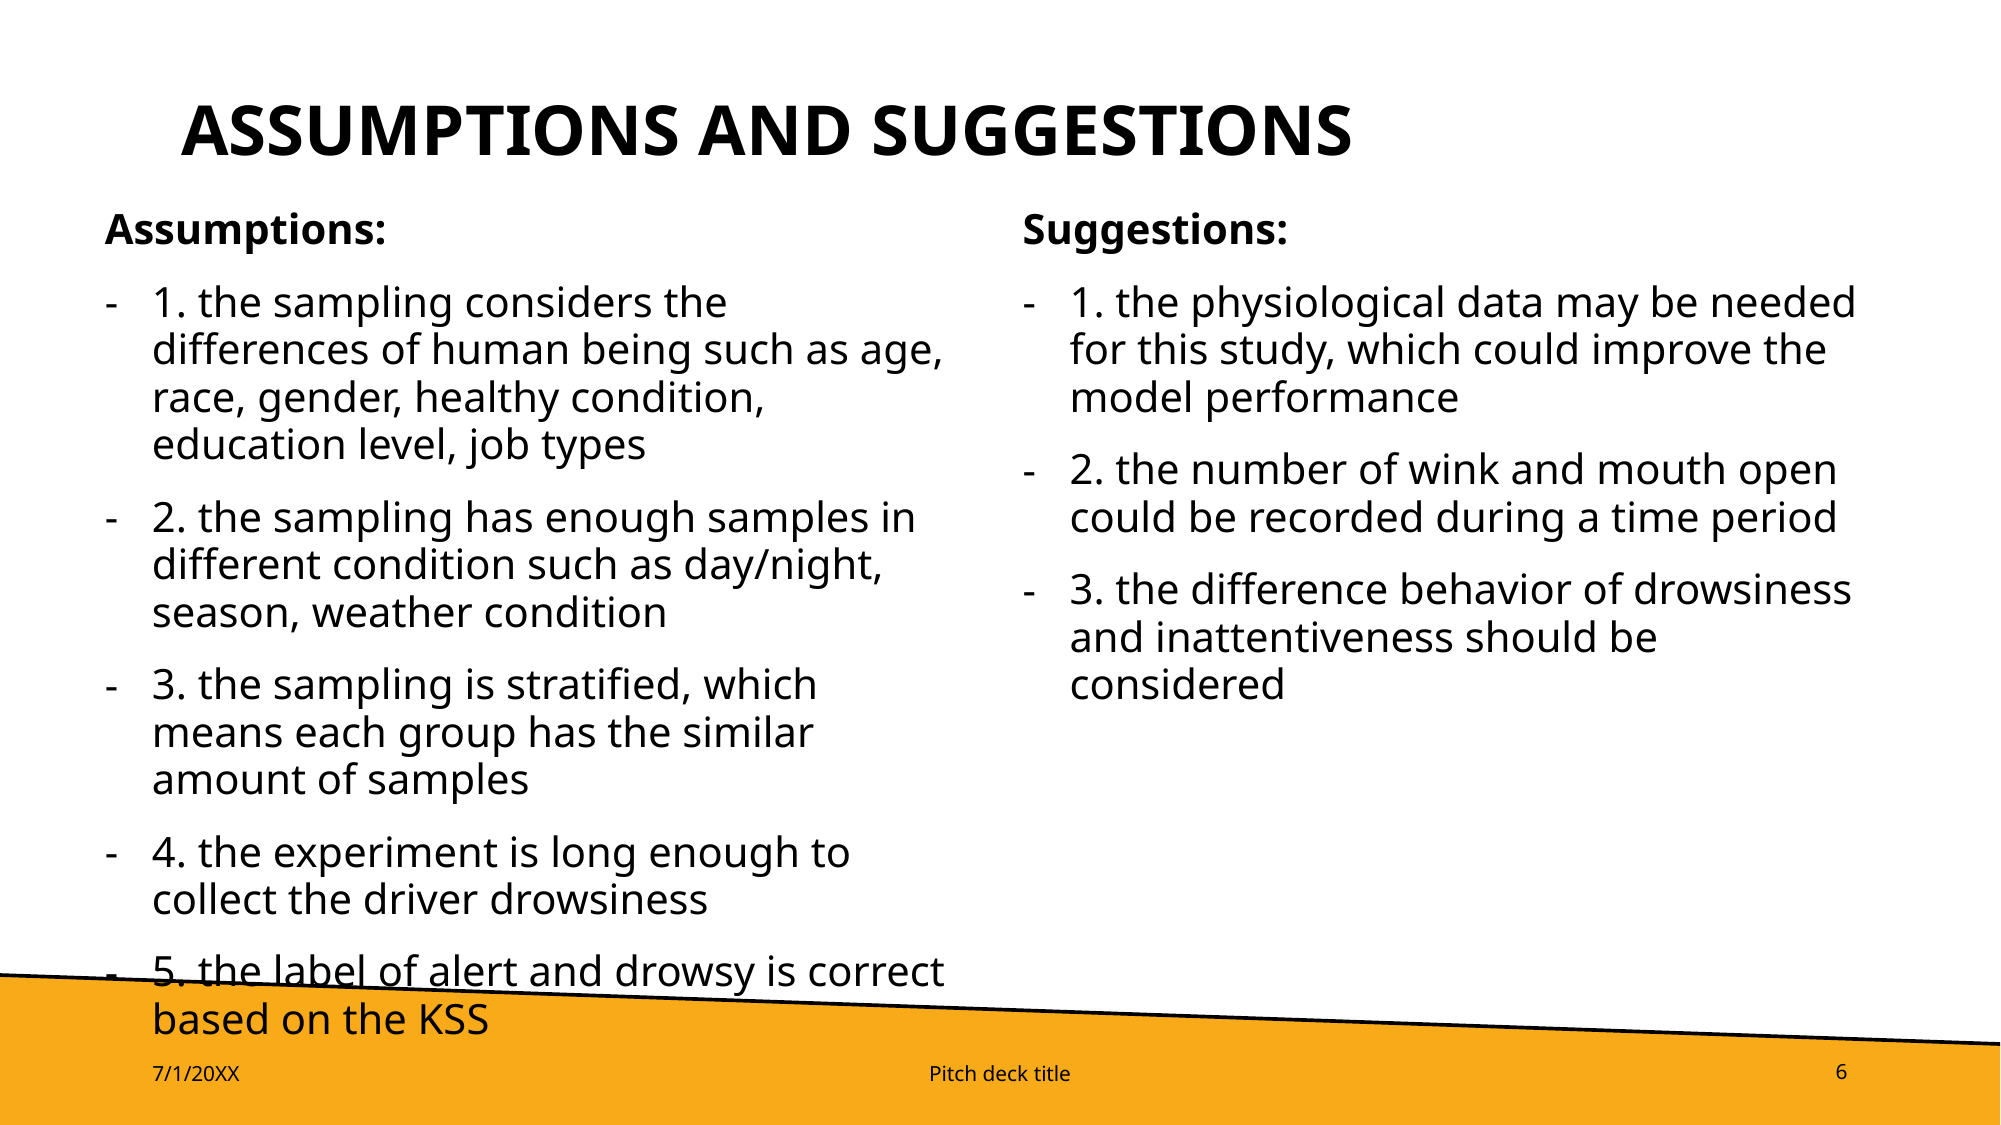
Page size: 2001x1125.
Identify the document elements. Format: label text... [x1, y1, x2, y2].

text_box Suggestions: 1. the physiological data may be needed for this study, which could improve the model performance 2. the number of wink and mouth open could be recorded during a time period 3. the difference behavior of drowsiness and inattentiveness should be considered [1022, 206, 1874, 887]
text_box Assumptions: 1. the sampling considers the differences of human being such as age, race, gender, healthy condition, education level, job types 2. the sampling has enough samples in different condition such as day/night, season, weather condition 3. the sampling is stratified, which means each group has the similar amount of samples 4. the experiment is long enough to collect the driver drowsiness 5. the label of alert and drowsy is correct based on the KSS [104, 206, 956, 887]
slide_number 6 [1412, 1042, 1863, 1103]
title Assumptions and Suggestions [137, 59, 1398, 207]
footer Pitch deck title [662, 1042, 1338, 1103]
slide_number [137, 1042, 588, 1103]
